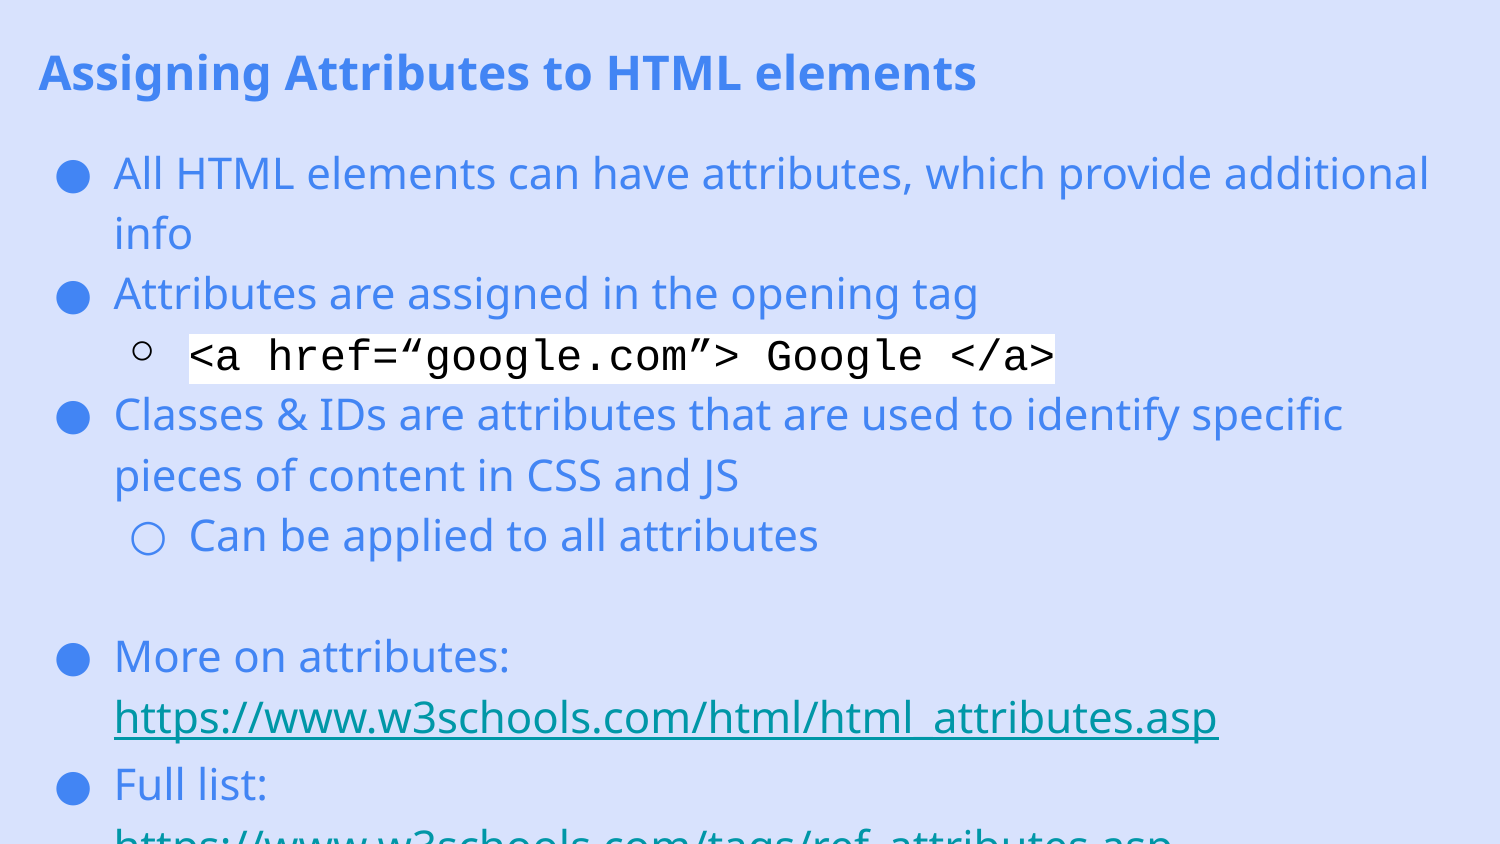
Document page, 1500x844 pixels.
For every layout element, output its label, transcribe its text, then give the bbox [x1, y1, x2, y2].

text_box Assigning Attributes to HTML elements [23, 27, 1376, 115]
text_box All HTML elements can have attributes, which provide additional info Attributes are assigned in the opening tag <a href=“google.com”> Google </a> Classes & IDs are attributes that are used to identify specific pieces of content in CSS and JS Can be applied to all attributes More on attributes: https://www.w3schools.com/html/html_attributes.asp Full list: https://www.w3schools.com/tags/ref_attributes.asp [23, 122, 1476, 844]
